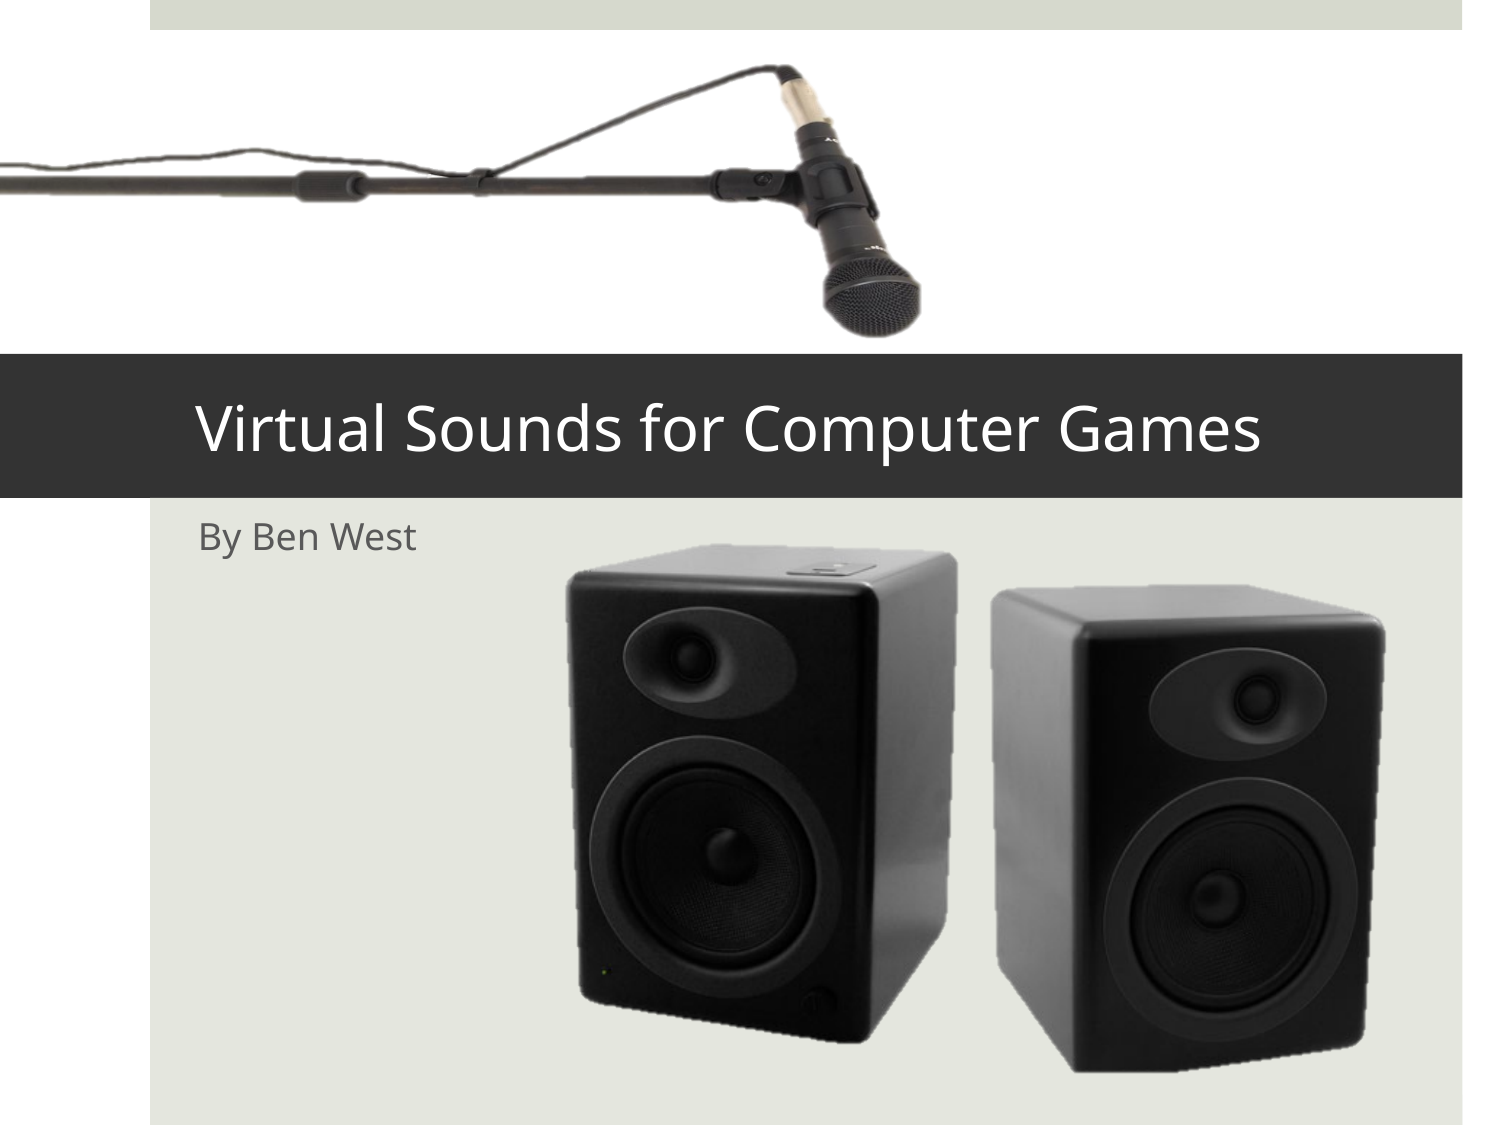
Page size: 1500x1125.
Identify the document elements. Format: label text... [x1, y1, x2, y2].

picture [0, 0, 1416, 1110]
title Virtual Sounds for Computer Games [1024, 353, 1463, 497]
subtitle By Ben West [150, 497, 1463, 1125]
